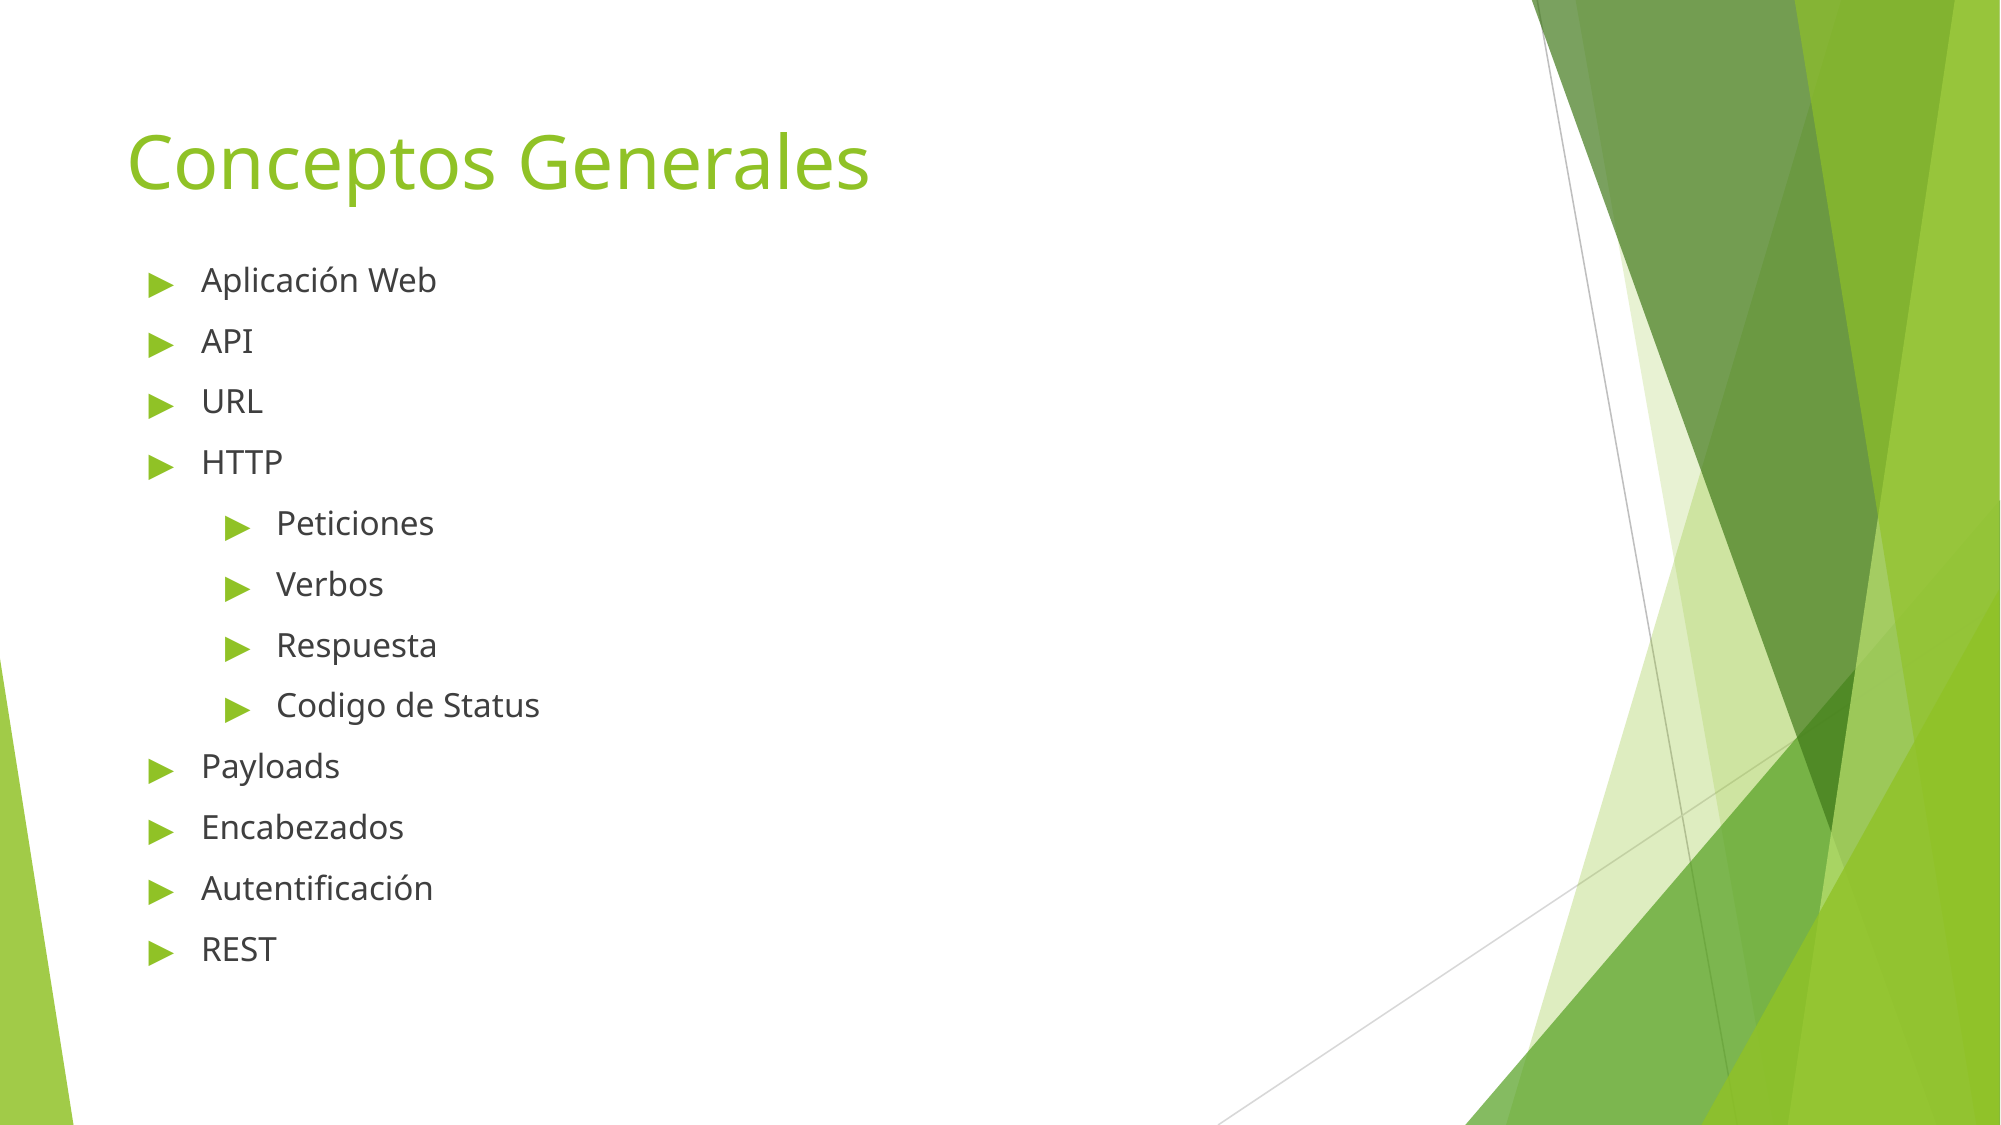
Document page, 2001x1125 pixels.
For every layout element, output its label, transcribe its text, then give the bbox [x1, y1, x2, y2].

title Conceptos Generales [111, 99, 1522, 244]
list Aplicación Web API URL HTTP Peticiones Verbos Respuesta Codigo de Status Payloads Encabezados Autentificación REST [111, 244, 1522, 1025]
